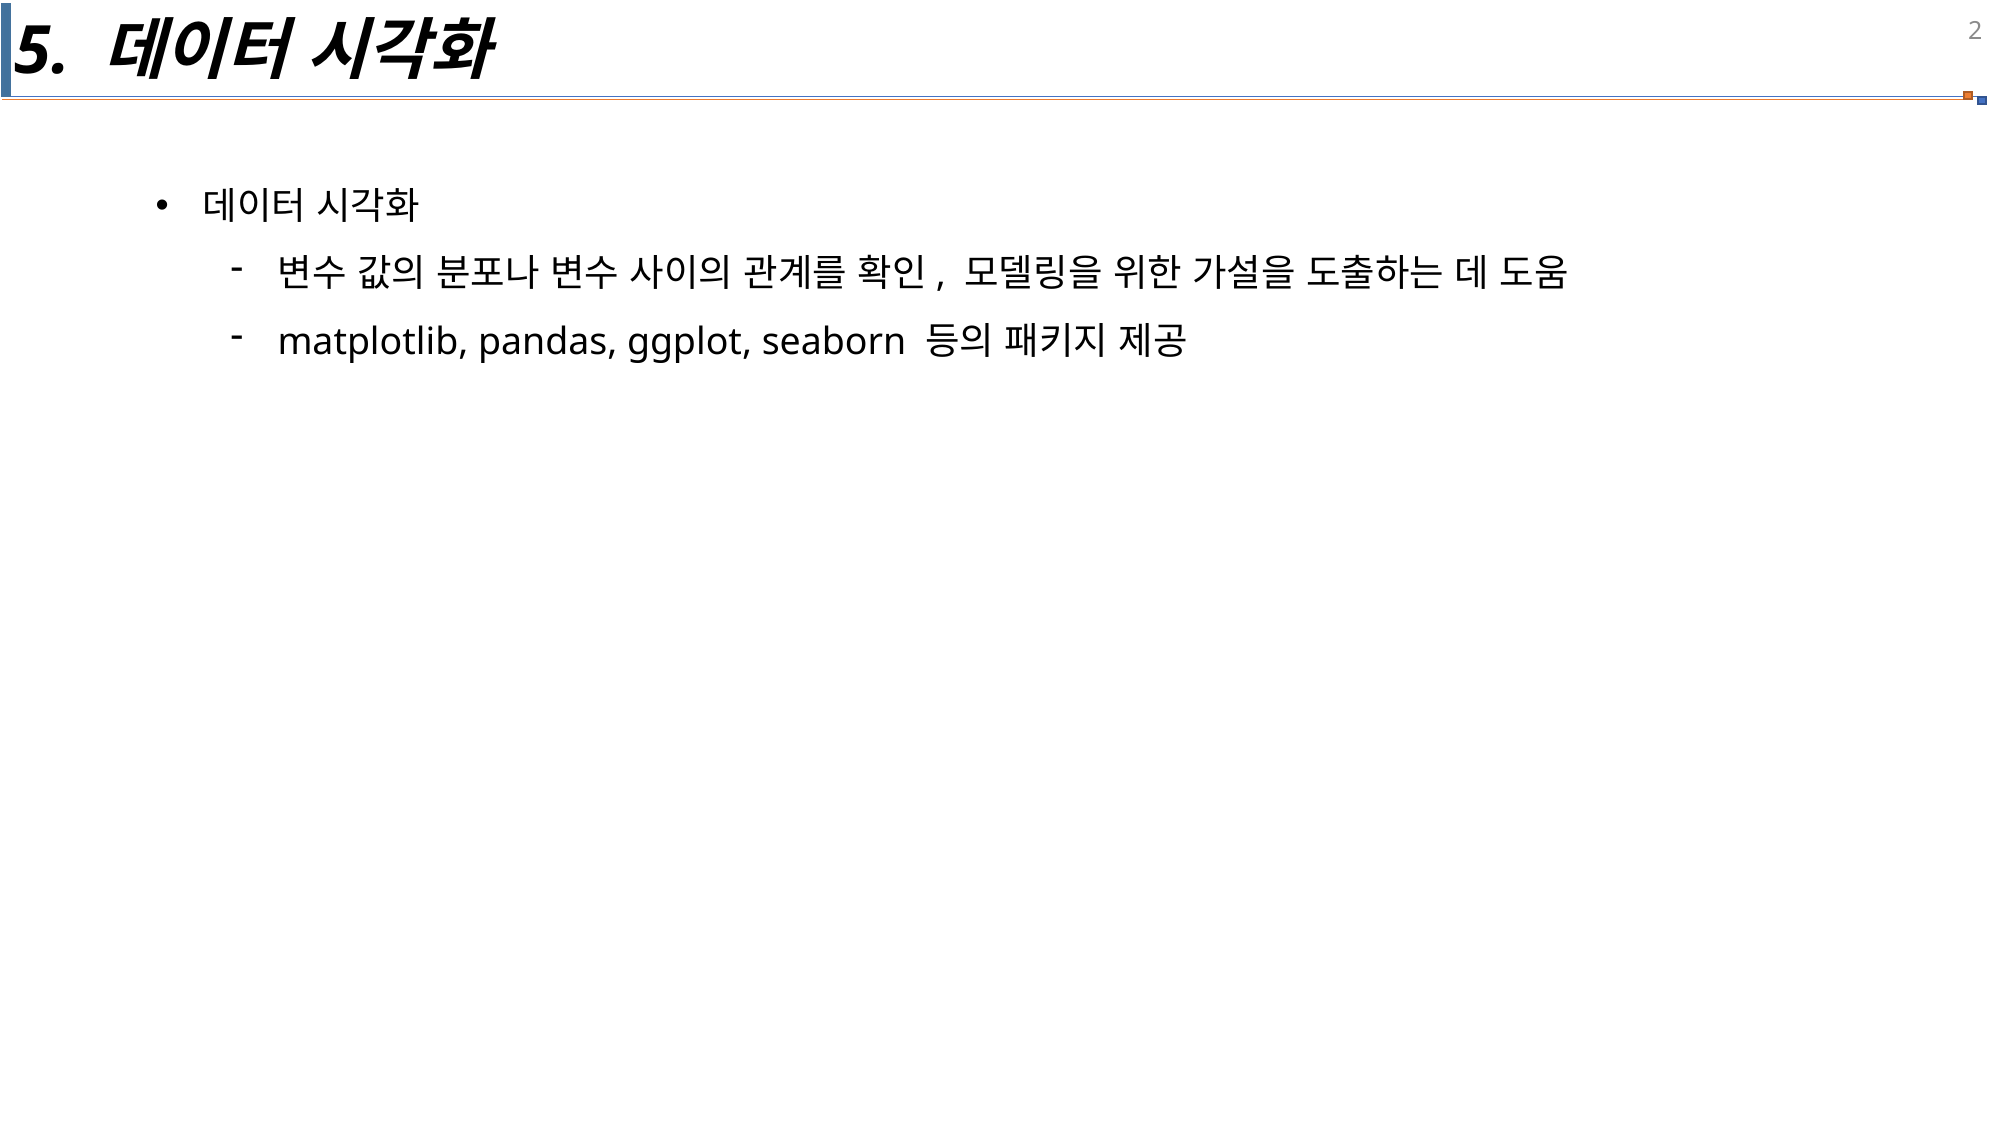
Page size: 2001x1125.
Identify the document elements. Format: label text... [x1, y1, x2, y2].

text_box 5. 데이터 시각화 [0, 0, 980, 95]
text_box 데이터 시각화 변수 값의 분포나 변수 사이의 관계를 확인, 모델링을 위한 가설을 도출하는 데 도움 matplotlib, pandas, ggplot, seaborn 등의 패키지 제공 [140, 151, 1585, 370]
